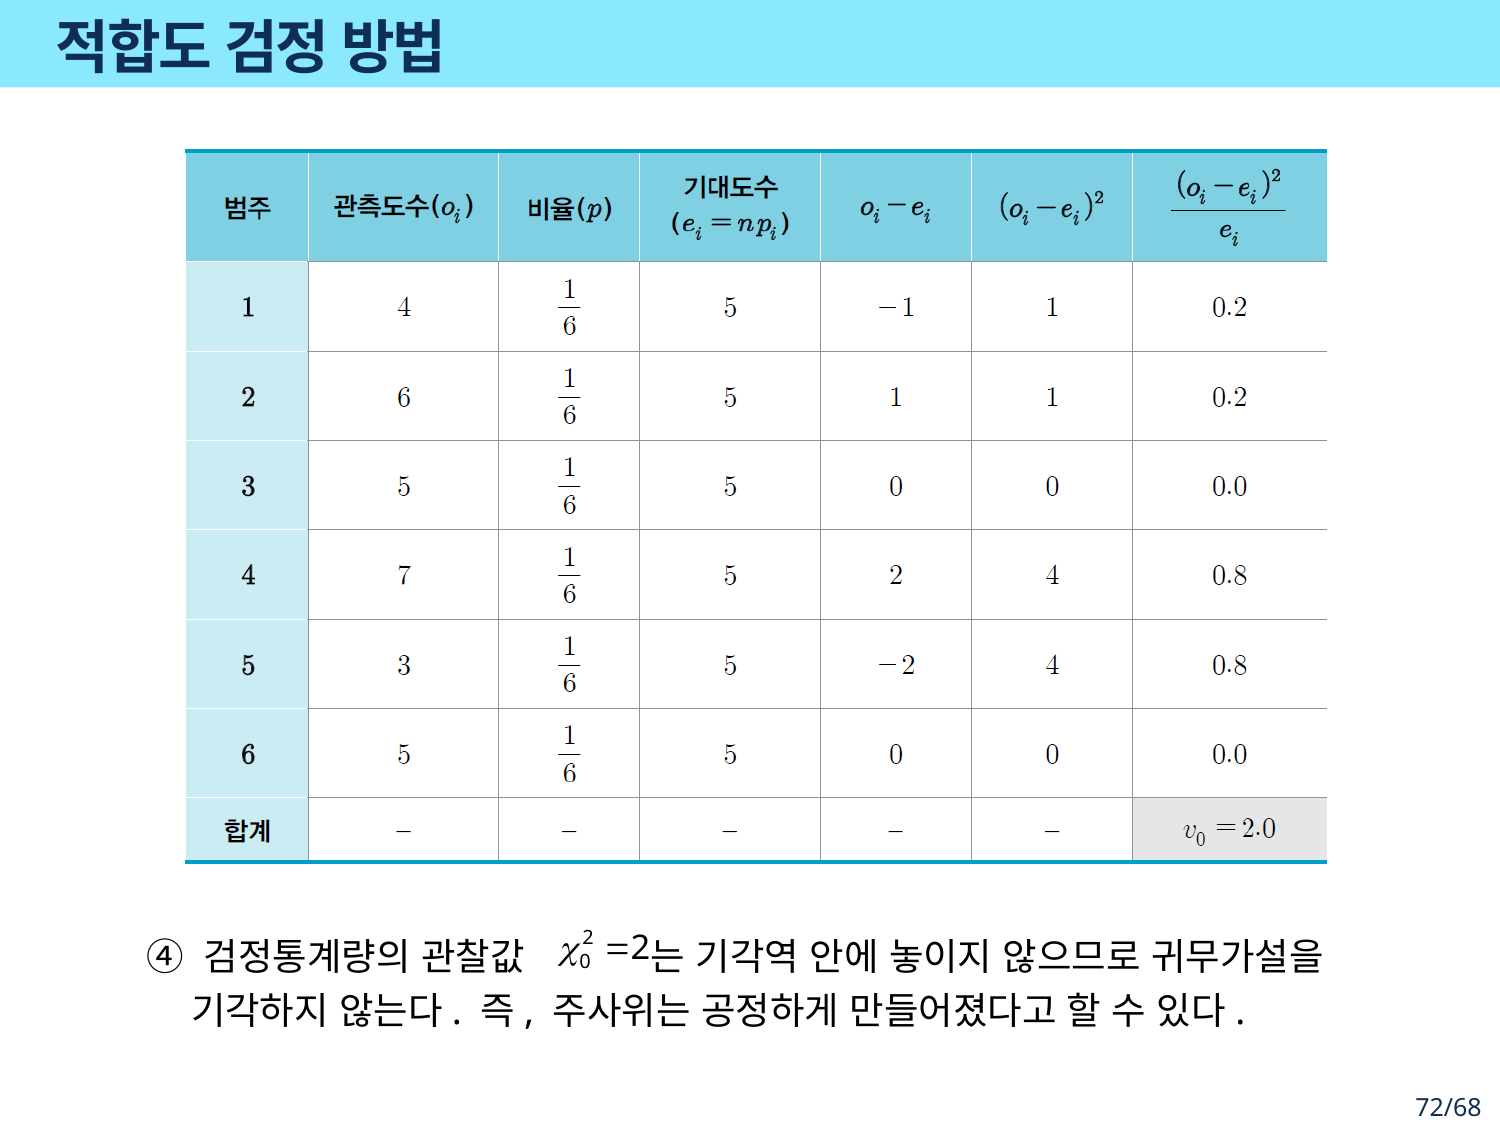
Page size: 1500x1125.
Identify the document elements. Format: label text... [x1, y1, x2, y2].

picture [170, 139, 1338, 874]
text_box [552, 922, 654, 978]
title 적합도 검정 방법 [40, 5, 1488, 84]
text_box ④ 검정통계량의 관찰값 는 기각역 안에 놓이지 않으므로 귀무가설을 기각하지 않는다. 즉, 주사위는 공정하게 만들어졌다고 할 수 있다. [131, 916, 1435, 1040]
